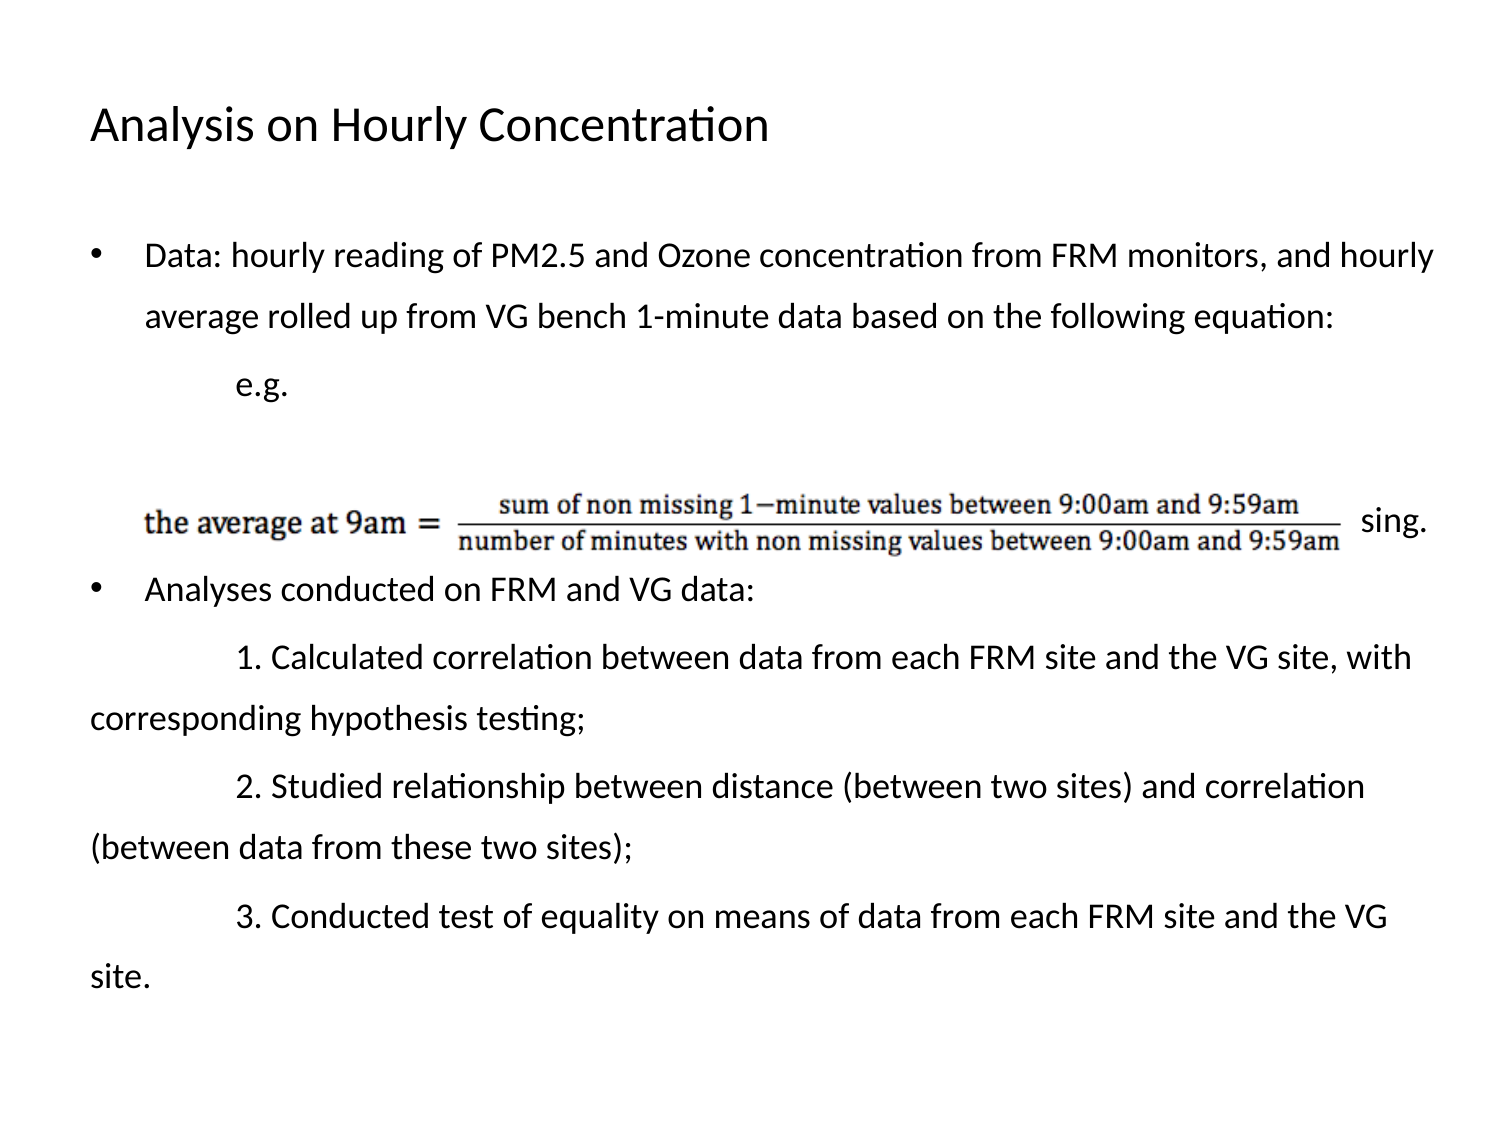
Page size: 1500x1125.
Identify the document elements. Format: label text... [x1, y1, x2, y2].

list Data: hourly reading of PM2.5 and Ozone concentration from FRM monitors, and hourly average rolled up from VG bench 1-minute data based on the following equation: e.g. Note: Removed two sites from analysis (DESPLNS & SCHILPRK): 99% data missing. Analyses conducted on FRM and VG data: 1. Calculated correlation between data from each FRM site and the VG site, with corresponding hypothesis testing; 2. Studied relationship between distance (between two sites) and correlation (between data from these two sites); 3. Conducted test of equality on means of data from each FRM site and the VG site. [75, 205, 1454, 1100]
title Analysis on Hourly Concentration [75, 83, 1425, 159]
picture [140, 476, 1360, 576]
